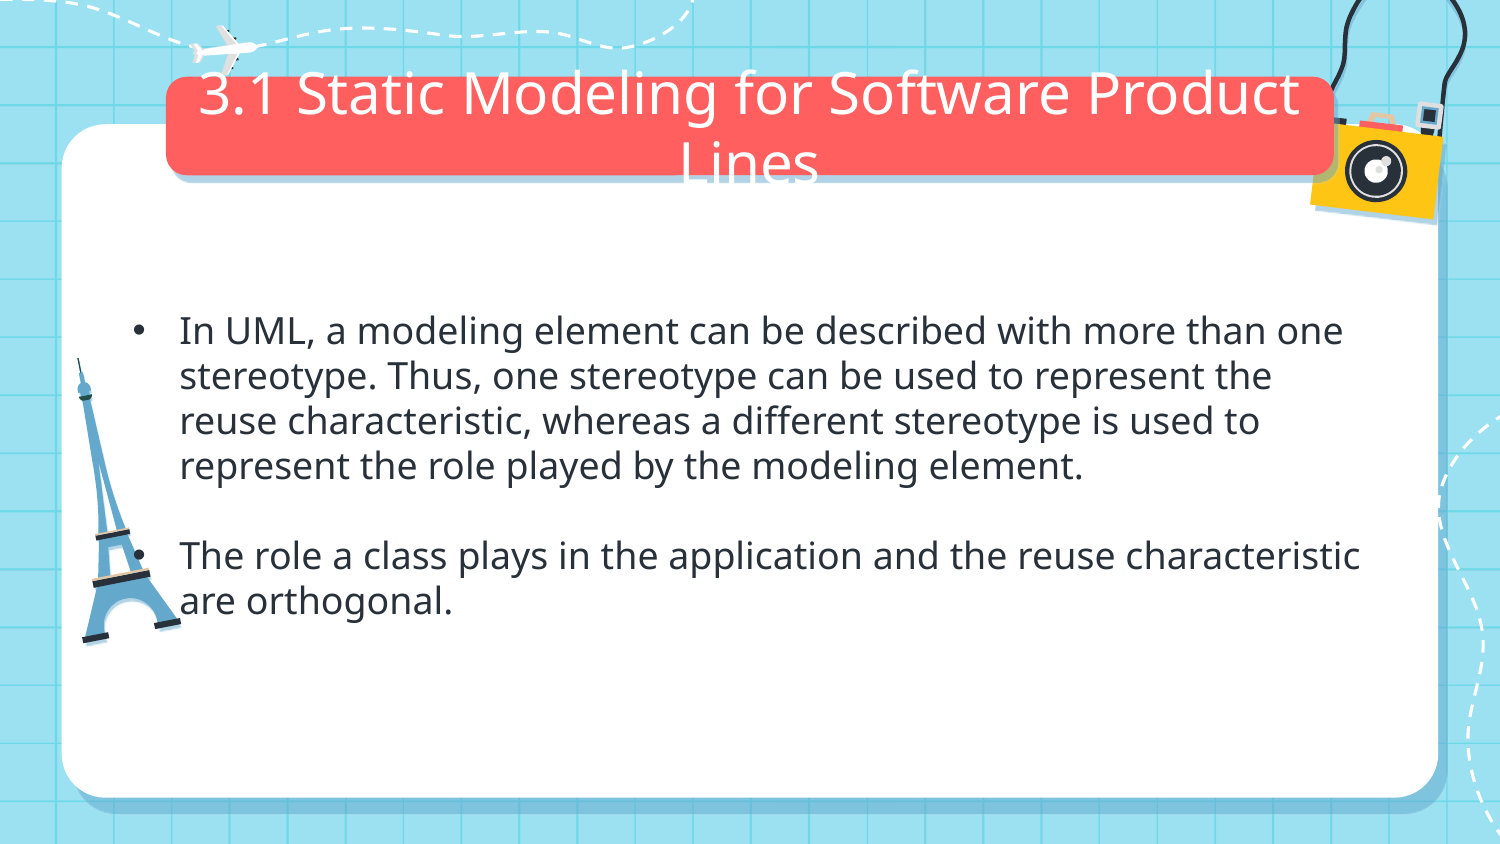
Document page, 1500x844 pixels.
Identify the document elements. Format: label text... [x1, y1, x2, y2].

list In UML, a modeling element can be described with more than one stereotype. Thus, one stereotype can be used to represent the reuse characteristic, whereas a different stereotype is used to represent the role played by the modeling element. The role a class plays in the application and the reuse characteristic are orthogonal. [117, 175, 1382, 755]
title 3.1 Static Modeling for Software Product Lines [118, 88, 1382, 164]
text_box [168, 164, 1332, 175]
text_box [168, 76, 1332, 88]
